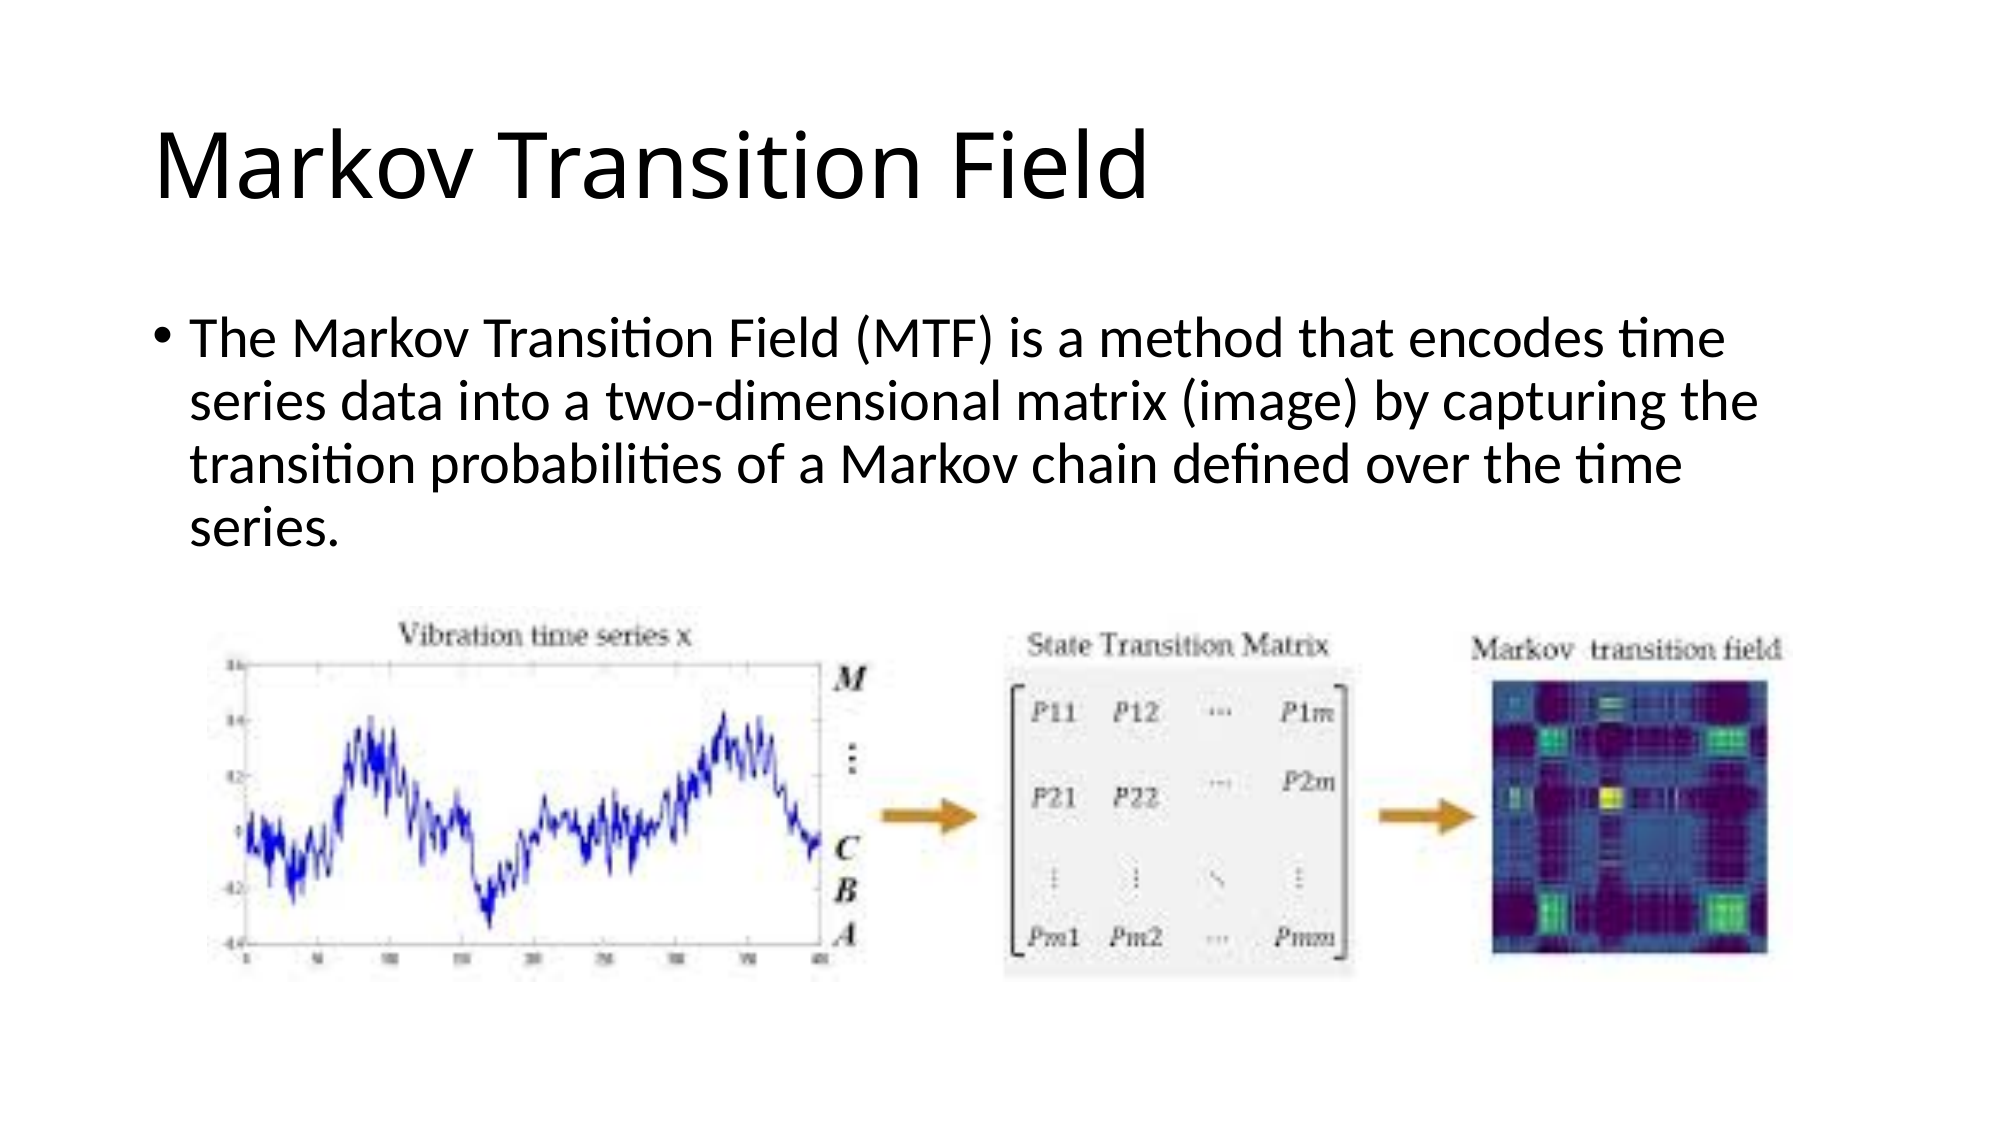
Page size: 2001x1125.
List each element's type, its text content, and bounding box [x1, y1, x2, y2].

list The Markov Transition Field (MTF) is a method that encodes time series data into a two-dimensional matrix (image) by capturing the transition probabilities of a Markov chain defined over the time series. [137, 299, 1863, 1014]
title Markov Transition Field [137, 59, 1863, 278]
picture [207, 606, 1793, 982]
